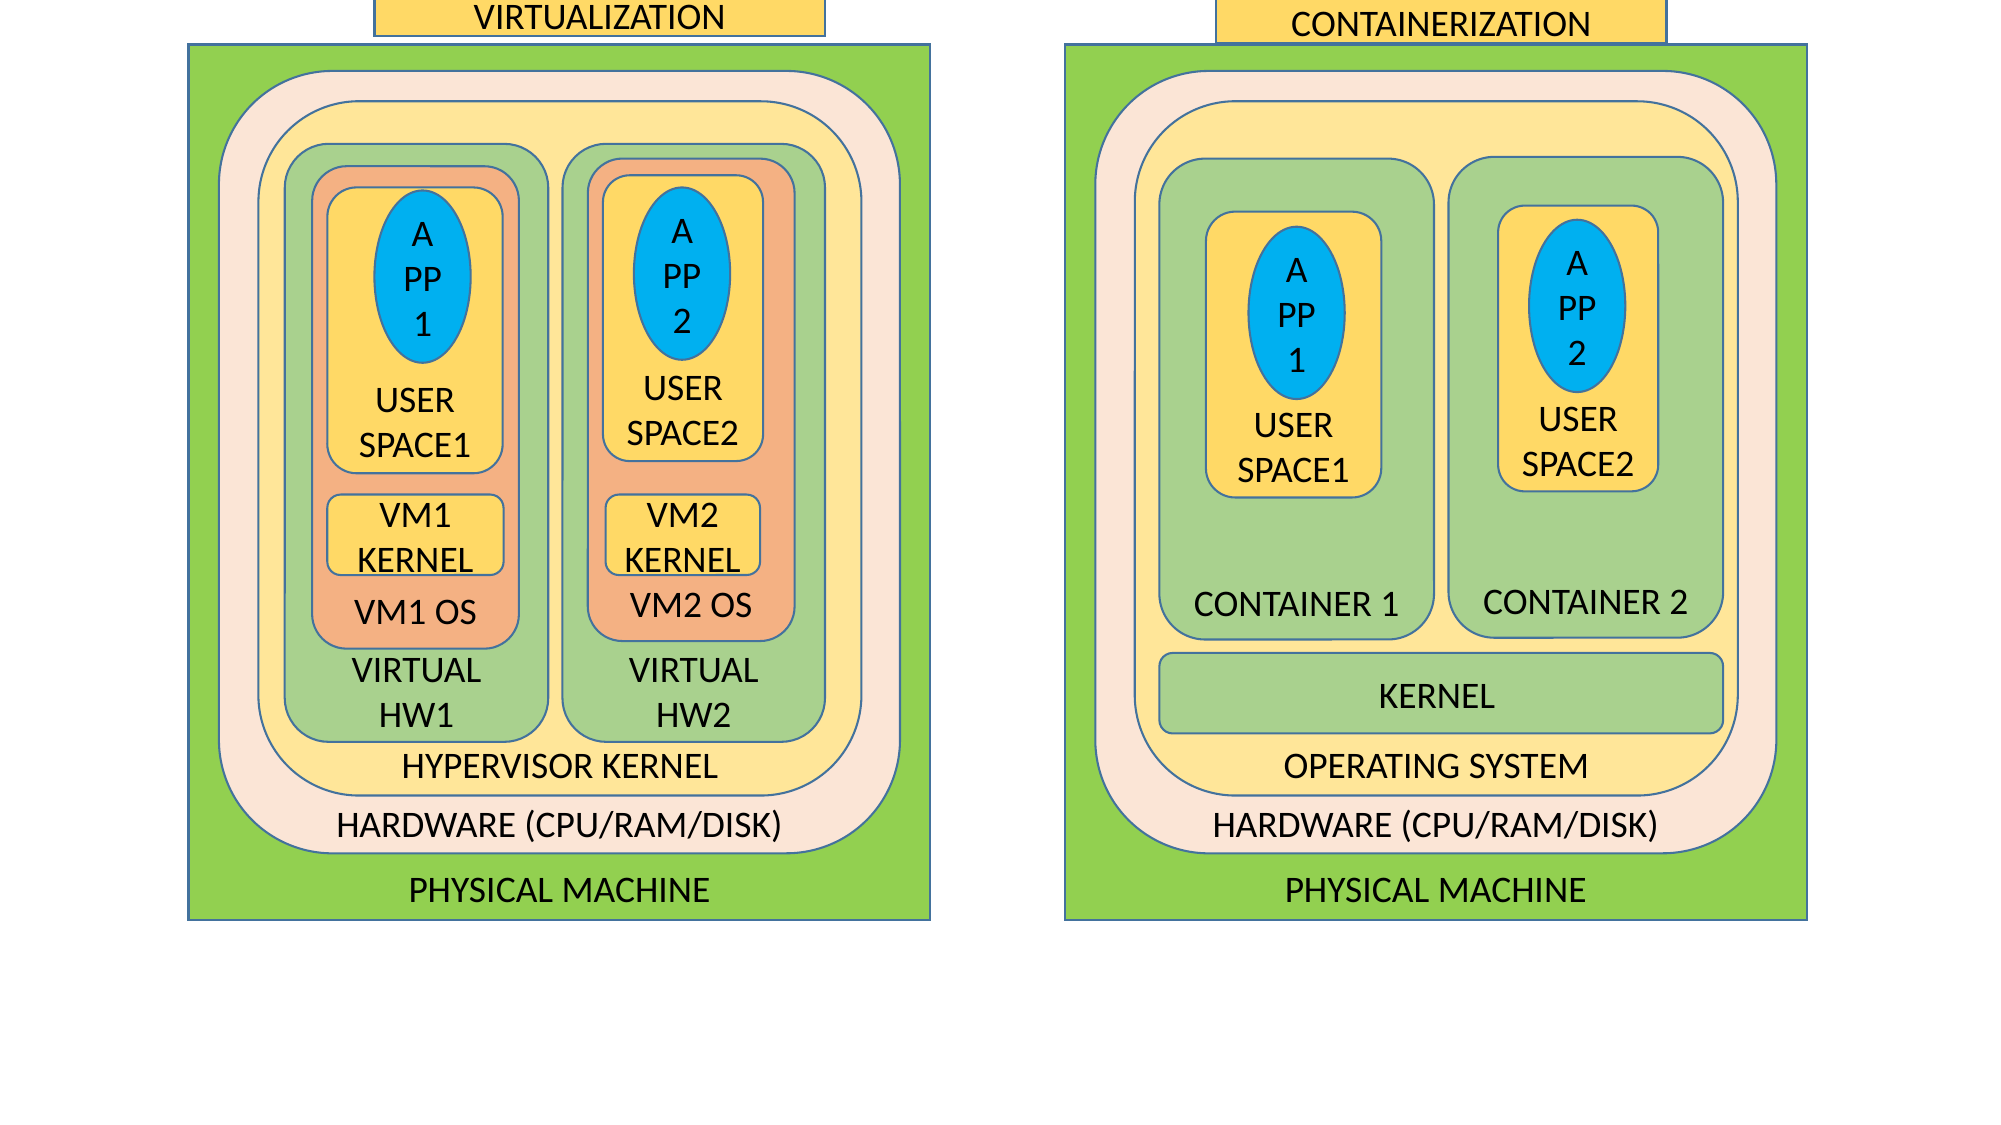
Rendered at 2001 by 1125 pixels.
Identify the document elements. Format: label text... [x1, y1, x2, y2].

text_box VM2 OS [586, 157, 796, 643]
text_box APP2 [1528, 218, 1627, 394]
text_box USER SPACE1 [326, 186, 504, 475]
text_box USER SPACE1 [1204, 210, 1383, 499]
text_box PHYSICAL MACHINE [1064, 43, 1808, 921]
text_box CONTAINERIZATION [1215, 0, 1668, 45]
text_box VIRTUAL HW1 [283, 142, 550, 743]
text_box VM2 KERNEL [604, 493, 762, 577]
text_box VM1 KERNEL [326, 493, 505, 577]
text_box HYPERVISOR KERNEL [257, 100, 863, 797]
text_box APP1 [1247, 225, 1346, 401]
text_box CONTAINER 2 [1447, 155, 1725, 639]
text_box HARDWARE (CPU/RAM/DISK) [217, 69, 902, 855]
text_box USER SPACE2 [601, 174, 765, 463]
text_box VM1 OS [311, 165, 520, 650]
text_box OPERATING SYSTEM [1133, 100, 1739, 797]
text_box VIRTUAL HW2 [561, 142, 827, 743]
text_box APP1 [373, 189, 472, 364]
text_box CONTAINER 1 [1158, 157, 1436, 641]
text_box KERNEL [1158, 651, 1725, 735]
text_box APP2 [632, 186, 732, 361]
text_box HARDWARE (CPU/RAM/DISK) [1094, 69, 1778, 855]
text_box VIRTUALIZATION [373, 0, 826, 37]
text_box USER SPACE2 [1497, 204, 1660, 493]
text_box PHYSICAL MACHINE [187, 43, 931, 921]
